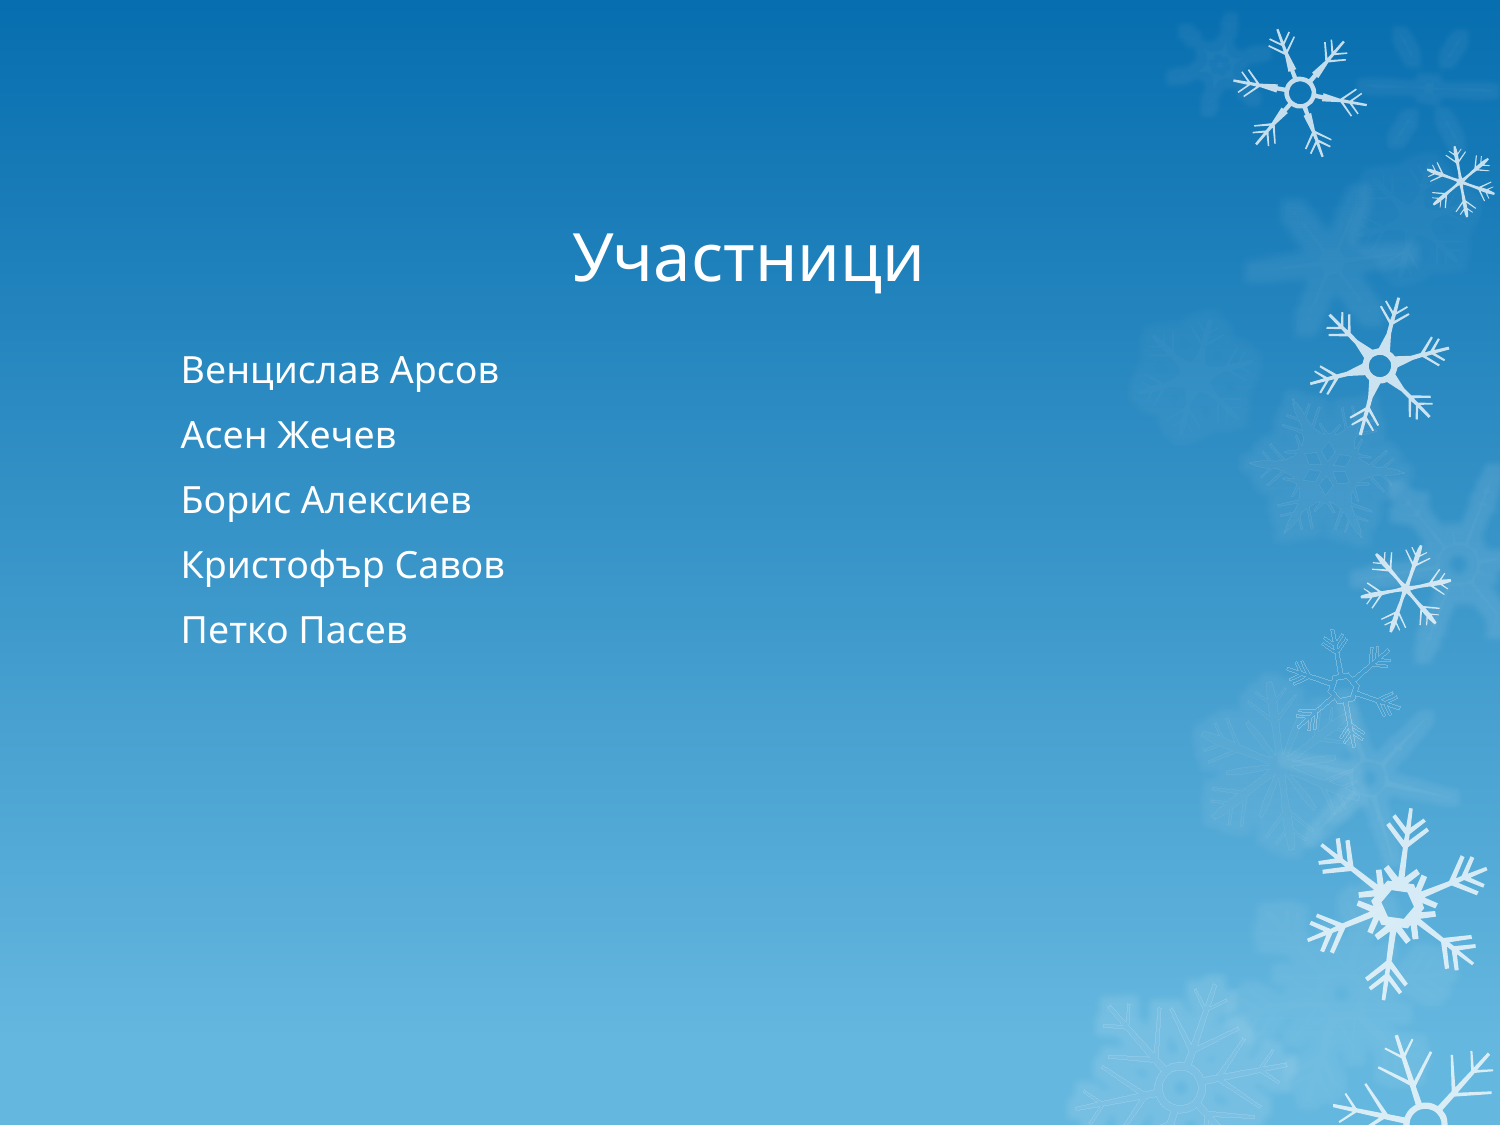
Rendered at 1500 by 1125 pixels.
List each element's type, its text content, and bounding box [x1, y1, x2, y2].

list Венцислав Арсов Асен Жечев Борис Алексиев Кристофър Савов Петко Пасев [165, 338, 1334, 925]
title Участници [165, 149, 1334, 303]
